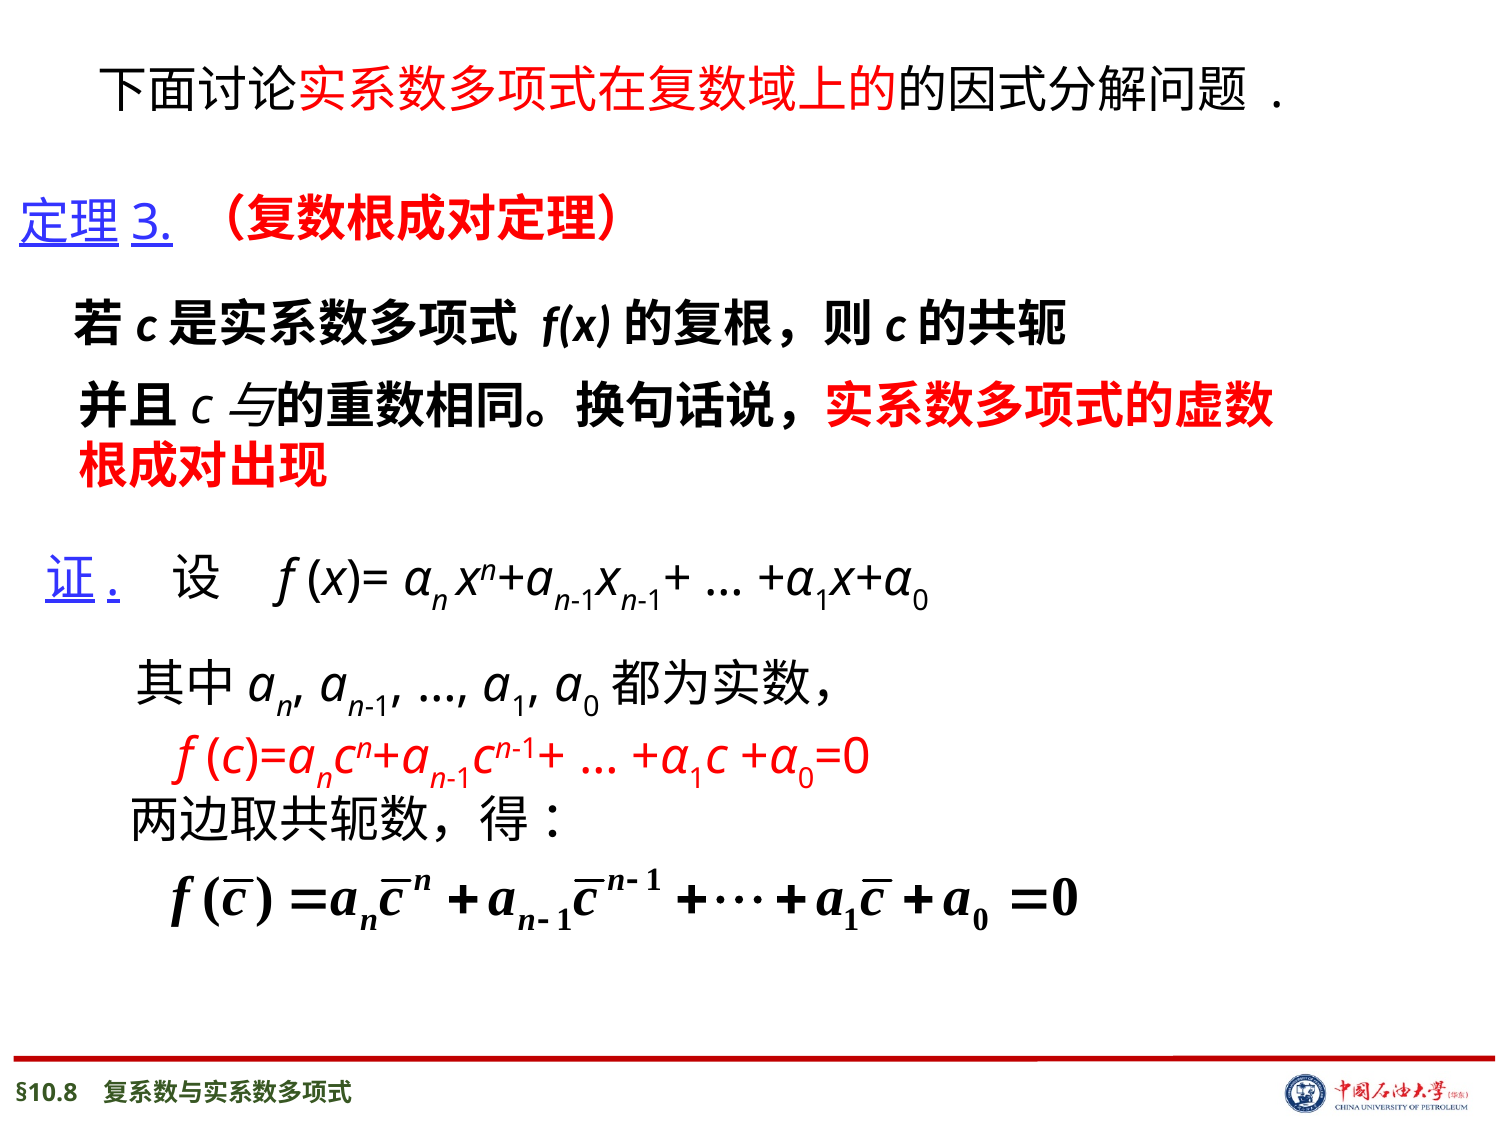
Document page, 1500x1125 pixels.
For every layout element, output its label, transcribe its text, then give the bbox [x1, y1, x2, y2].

text_box 下面讨论实系数多项式在复数域上的的因式分解问题 . [82, 50, 1300, 163]
text_box f (c)=ancn+an-1cn-1+ … +α1c +α0=0 [0, 590, 1231, 802]
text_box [151, 855, 1089, 944]
picture [1253, 1071, 1477, 1117]
text_box 两边取共轭数，得 ： [114, 802, 606, 855]
text_box 证. 设 f (x)= αn xn+an-1xn-1+ … +α1x+α0 其中an, an-1, …, a1, a0都为实数， [30, 502, 1281, 730]
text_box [4, 163, 1330, 327]
